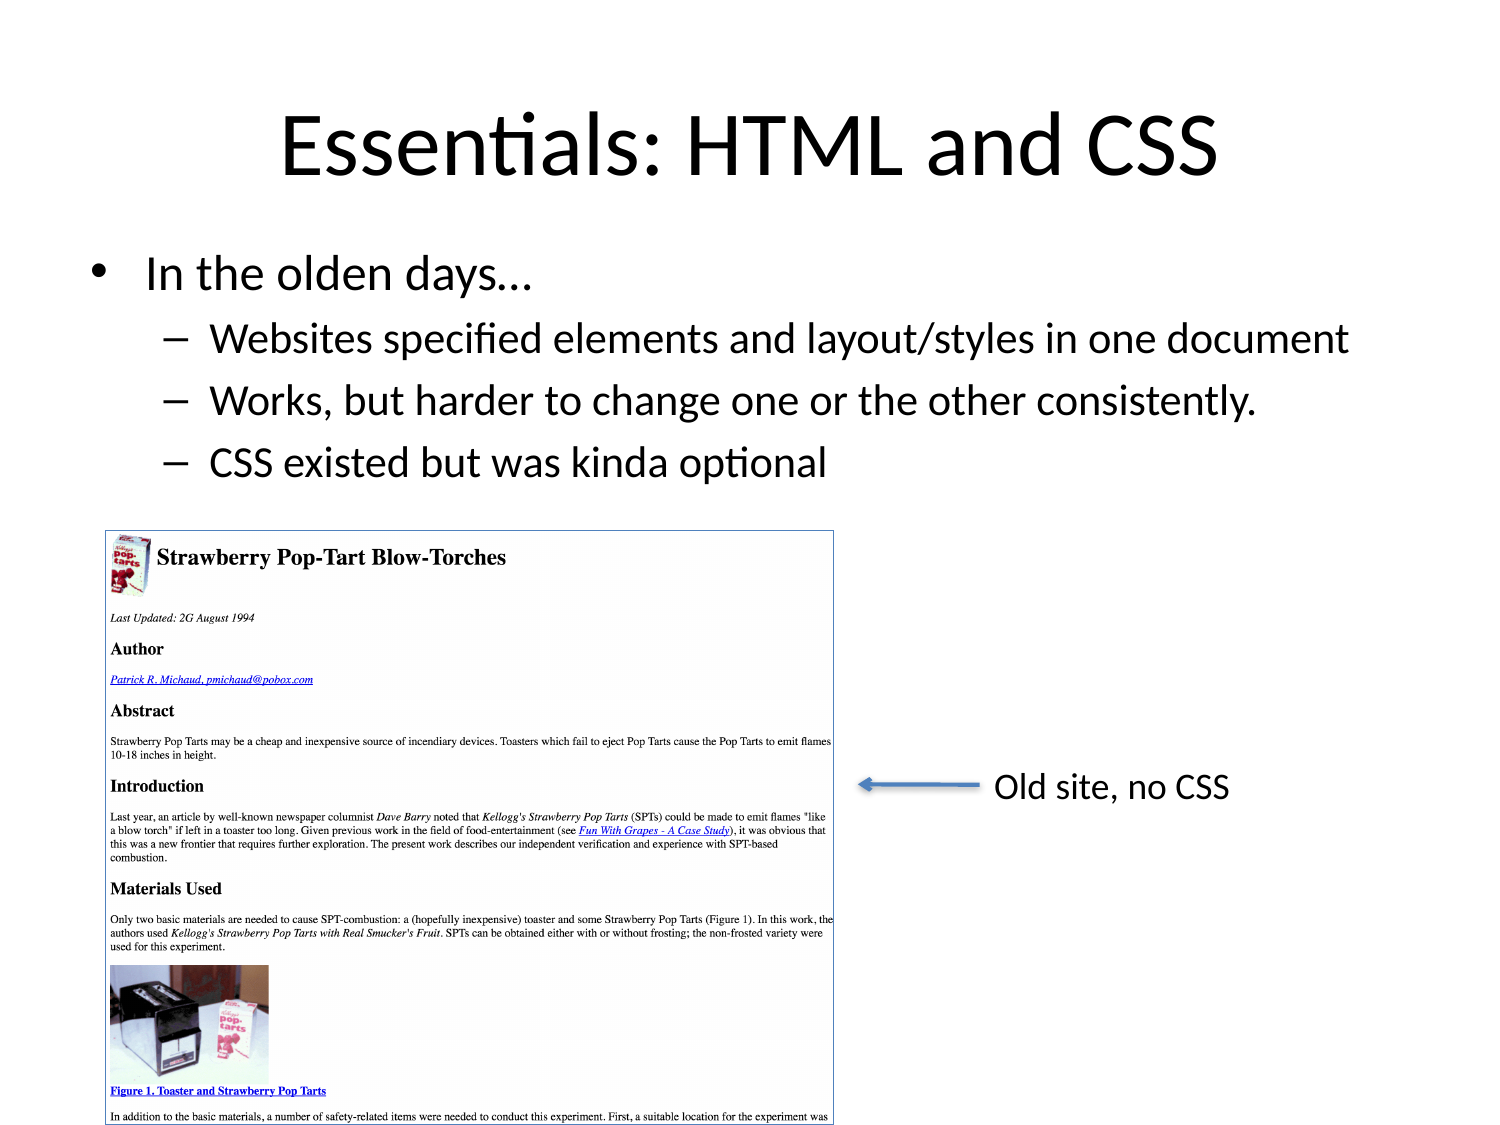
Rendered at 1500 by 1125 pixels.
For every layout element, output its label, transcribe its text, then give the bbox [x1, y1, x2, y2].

list In the olden days… Websites specified elements and layout/styles in one document Works, but harder to change one or the other consistently. CSS existed but was kinda optional [75, 232, 1425, 500]
picture [104, 530, 835, 1125]
text_box Old site, no CSS [979, 754, 1246, 815]
title Essentials: HTML and CSS [75, 45, 1425, 232]
